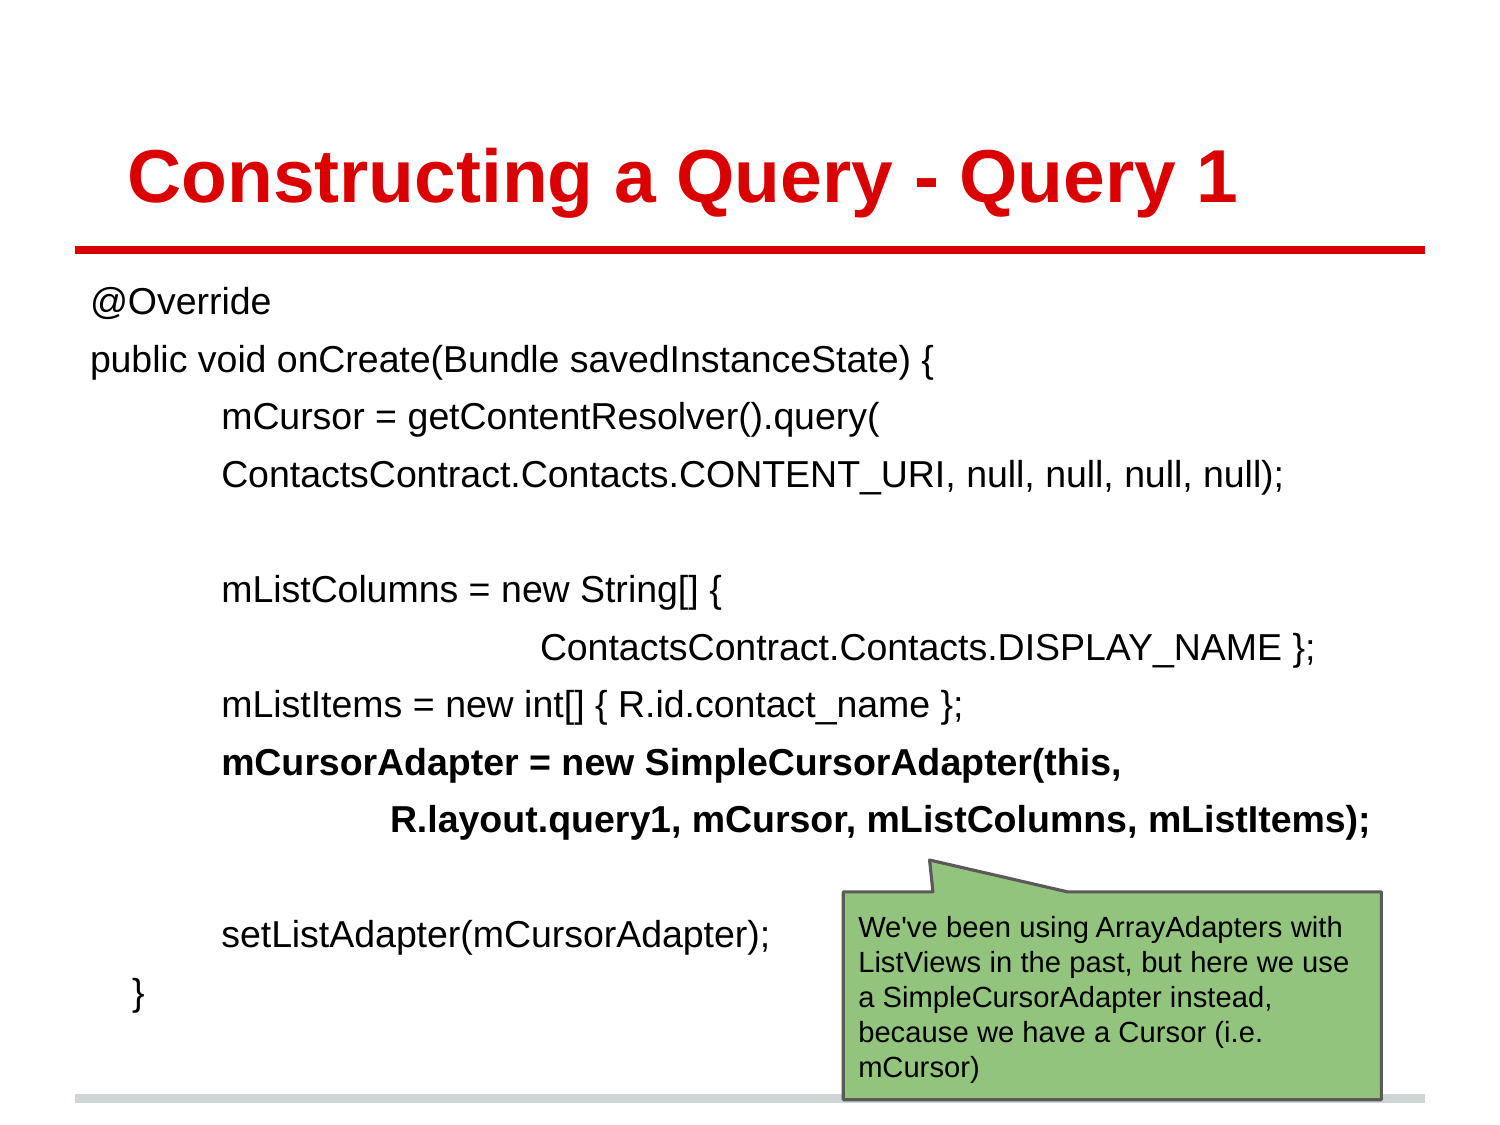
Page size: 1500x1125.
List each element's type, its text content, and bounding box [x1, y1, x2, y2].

list @Override public void onCreate(Bundle savedInstanceState) { mCursor = getContentResolver().query( ContactsContract.Contacts.CONTENT_URI, null, null, null, null); mListColumns = new String[] { ContactsContract.Contacts.DISPLAY_NAME }; mListItems = new int[] { R.id.contact_name }; mCursorAdapter = new SimpleCursorAdapter(this, R.layout.query1, mCursor, mListColumns, mListItems); setListAdapter(mCursorAdapter); } [75, 262, 1425, 1078]
title Constructing a Query - Query 1 [75, 45, 1425, 233]
text_box We've been using ArrayAdapters with ListViews in the past, but here we use a SimpleCursorAdapter instead, because we have a Cursor (i.e. mCursor) [843, 860, 1382, 1100]
